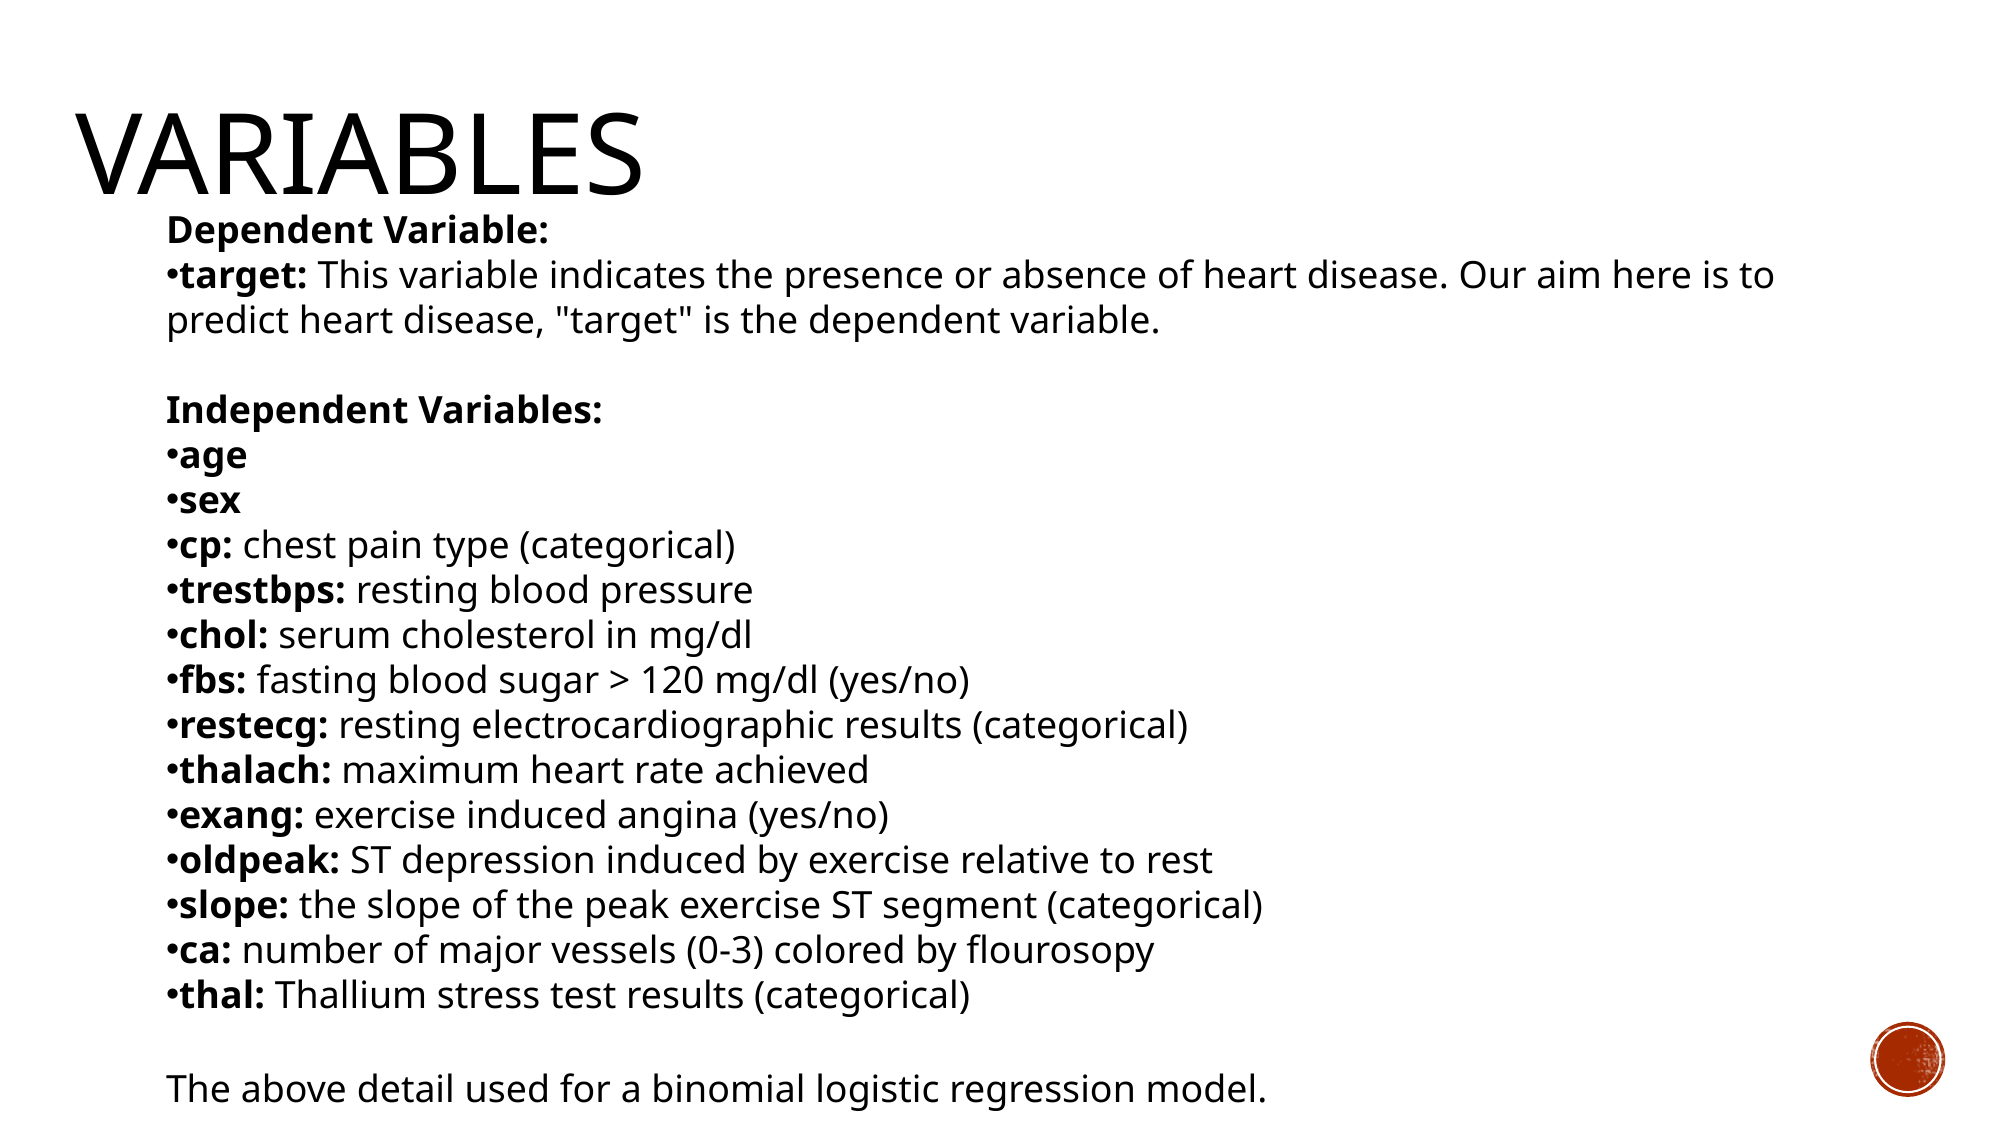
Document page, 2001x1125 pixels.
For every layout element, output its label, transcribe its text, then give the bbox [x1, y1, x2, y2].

text_box Variables [60, 74, 1898, 225]
text_box Dependent Variable: target: This variable indicates the presence or absence of heart disease. Our aim here is to predict heart disease, "target" is the dependent variable. Independent Variables: age sex cp: chest pain type (categorical) trestbps: resting blood pressure chol: serum cholesterol in mg/dl fbs: fasting blood sugar > 120 mg/dl (yes/no) restecg: resting electrocardiographic results (categorical) thalach: maximum heart rate achieved exang: exercise induced angina (yes/no) oldpeak: ST depression induced by exercise relative to rest slope: the slope of the peak exercise ST segment (categorical) ca: number of major vessels (0-3) colored by flourosopy thal: Thallium stress test results (categorical) The above detail used for a binomial logistic regression model. [151, 199, 1876, 1117]
